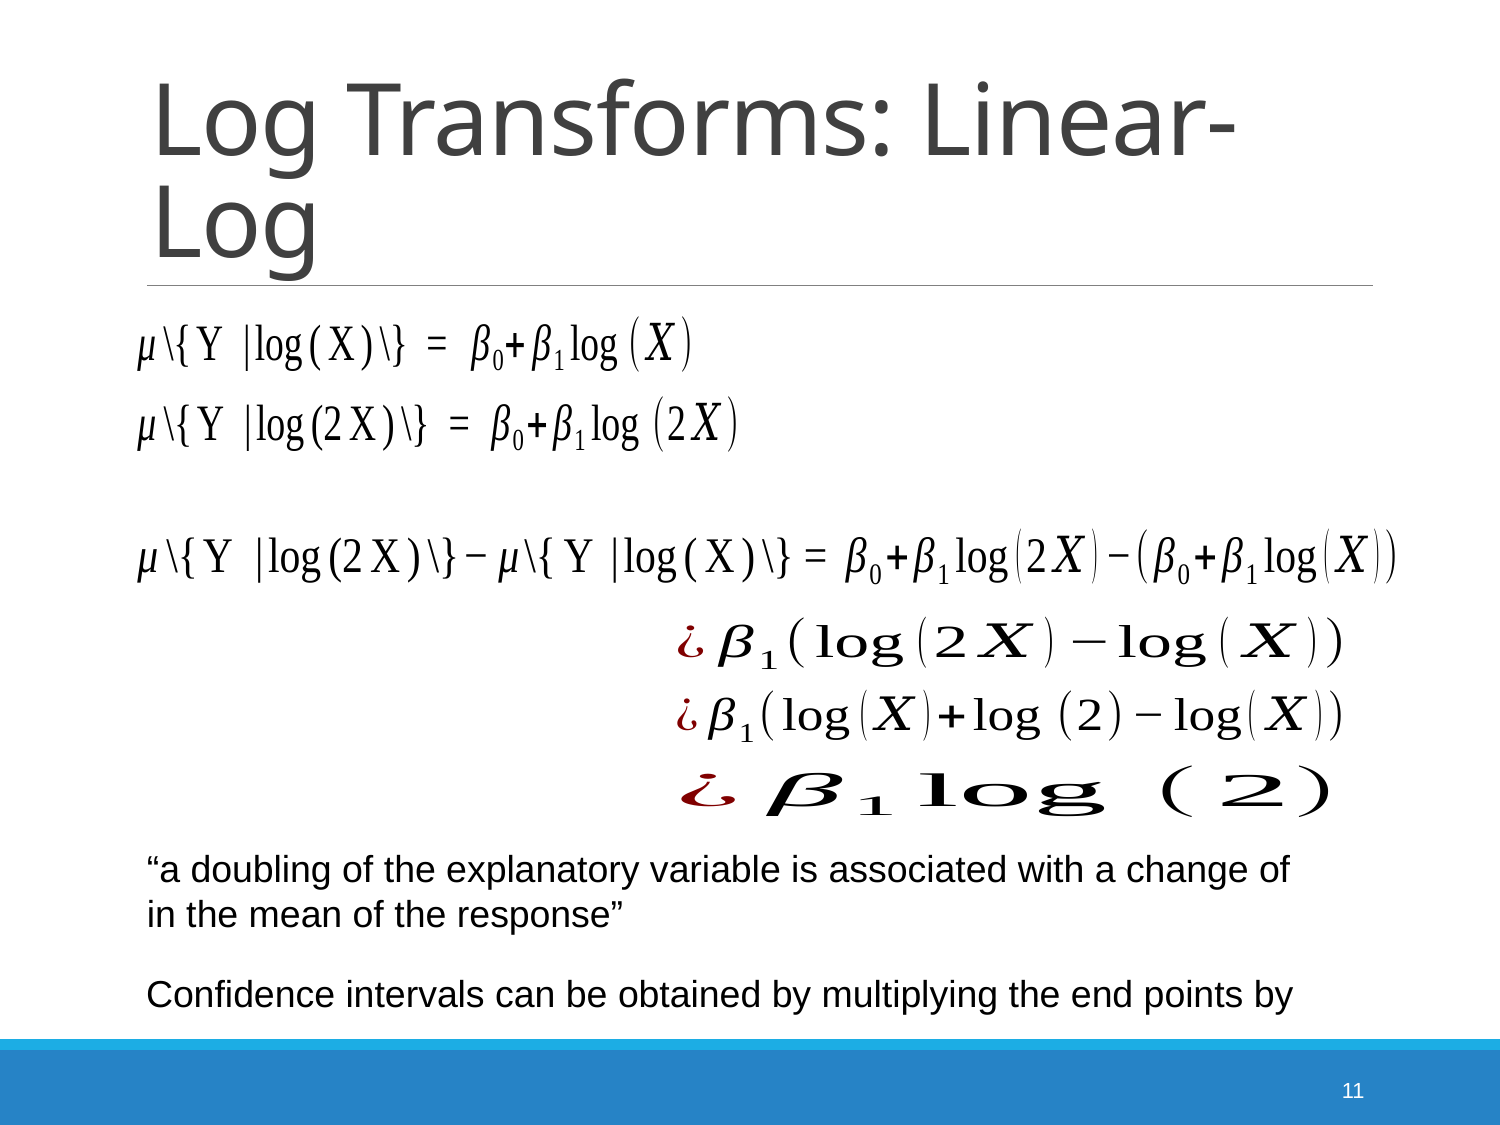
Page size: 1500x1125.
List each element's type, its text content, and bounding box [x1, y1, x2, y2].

title Log Transforms: Linear-Log [135, 47, 1373, 285]
slide_number 11 [1218, 1059, 1380, 1120]
